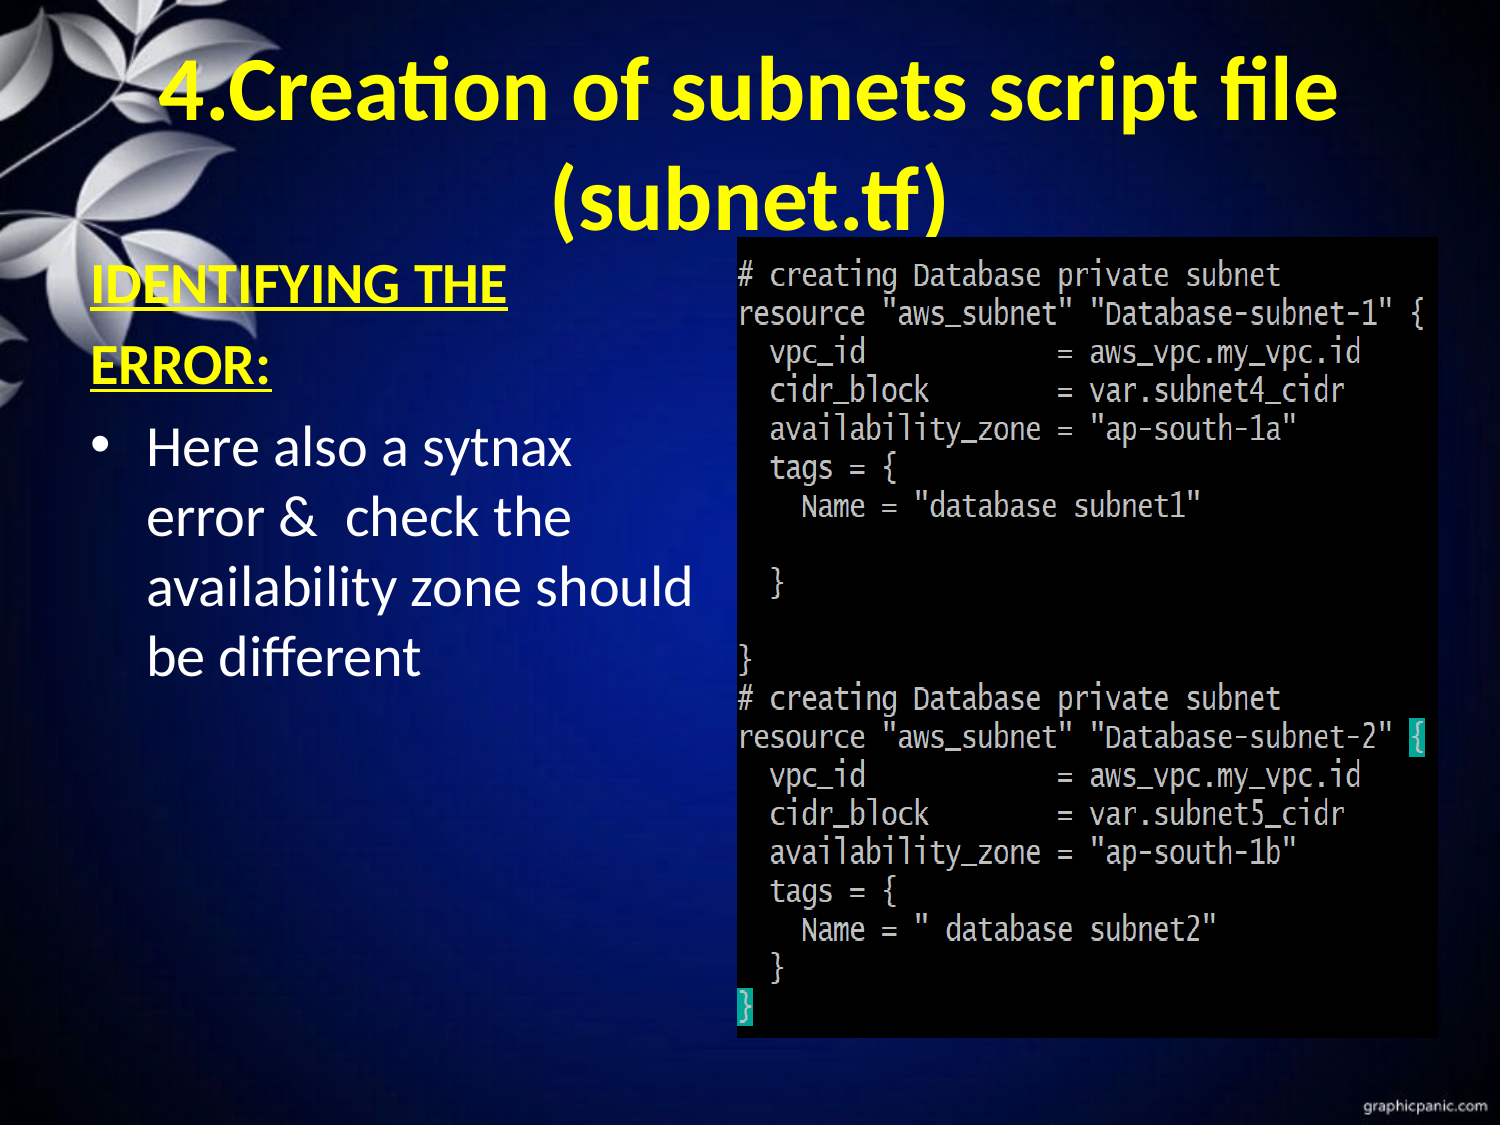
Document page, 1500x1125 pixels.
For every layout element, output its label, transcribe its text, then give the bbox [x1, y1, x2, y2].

picture [0, 0, 1500, 1125]
title 4.Creation of subnets script file (subnet.tf) [75, 45, 1425, 233]
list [737, 237, 1438, 1038]
list IDENTIFYING THE ERROR: Here also a sytnax error & check the availability zone should be different [75, 237, 713, 1038]
